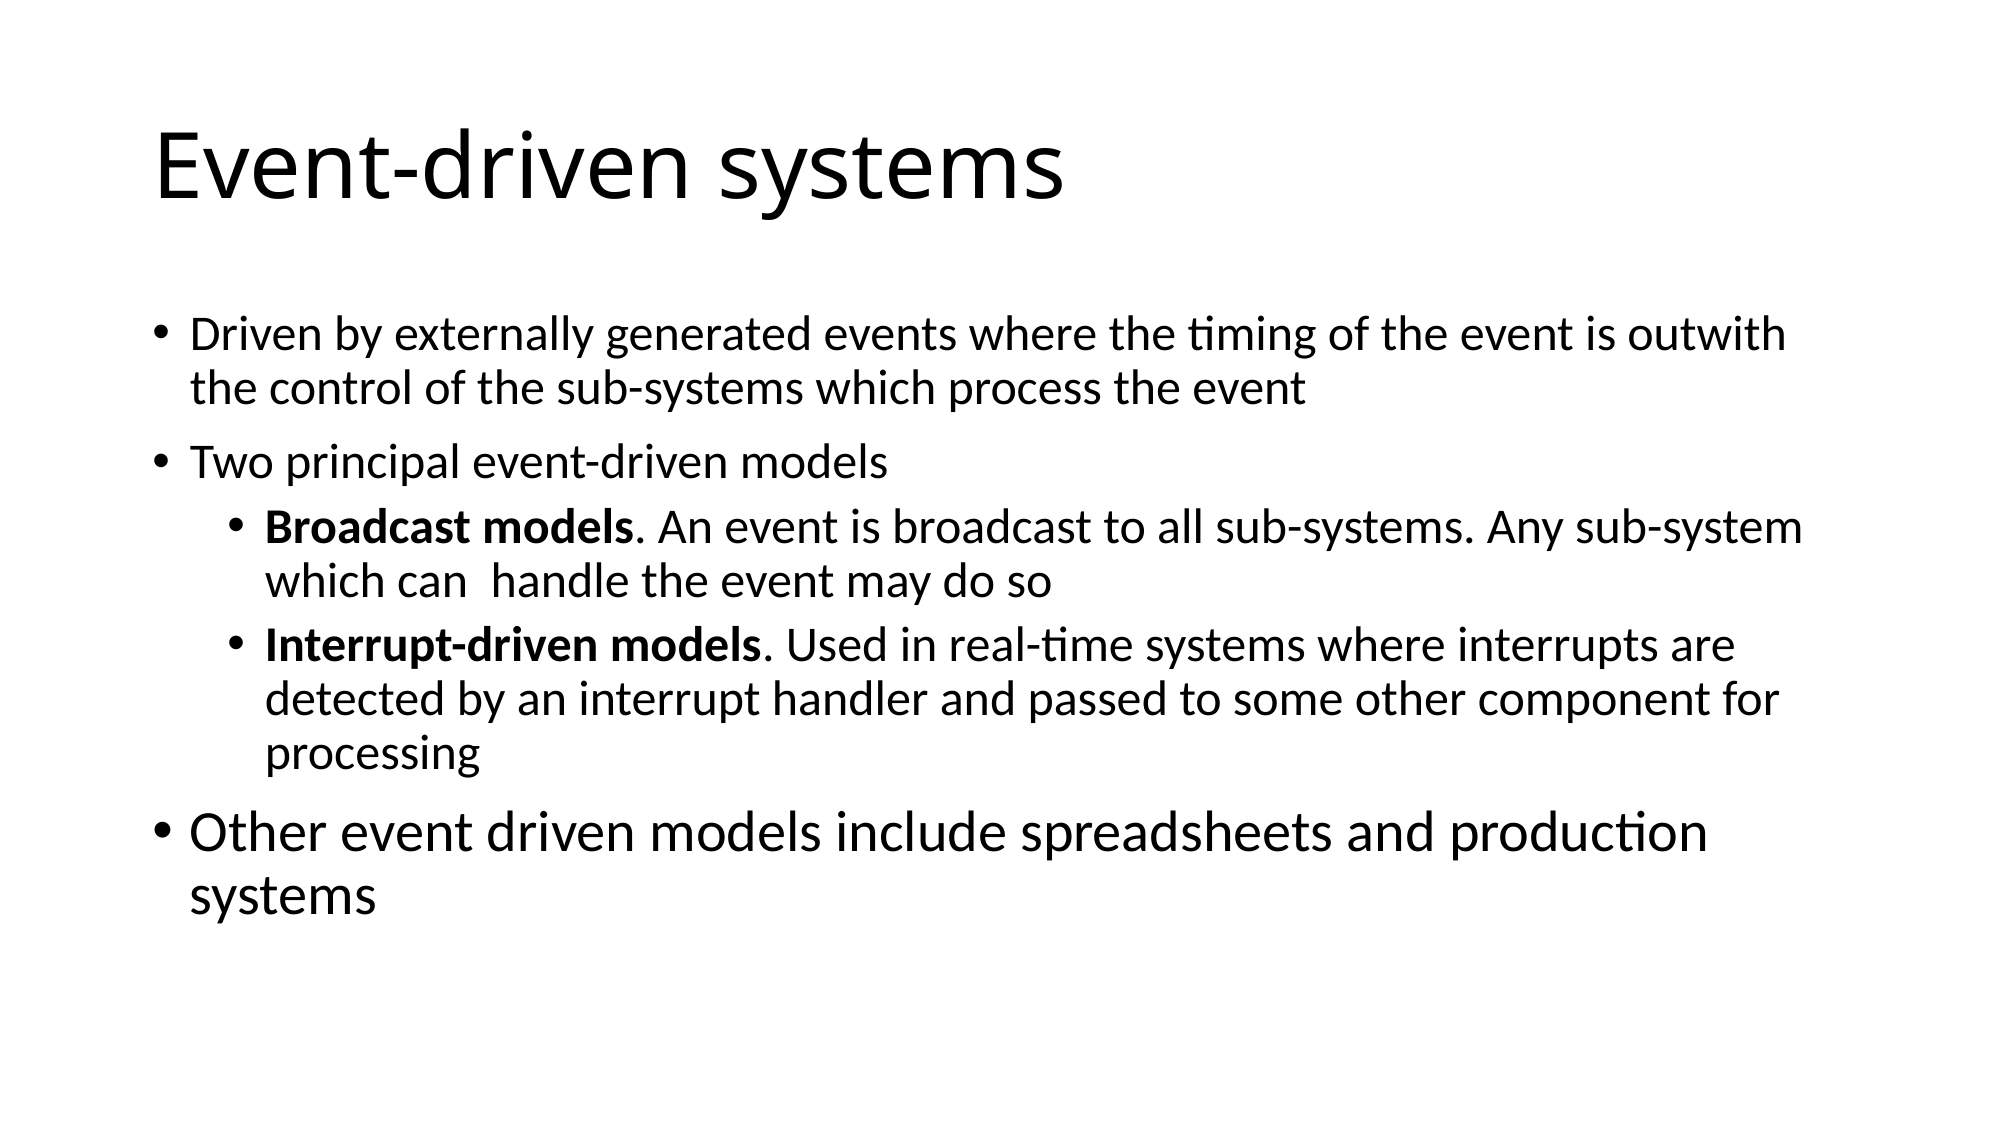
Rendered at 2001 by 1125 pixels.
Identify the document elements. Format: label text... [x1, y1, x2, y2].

title Event-driven systems [137, 59, 1863, 278]
list Driven by externally generated events where the timing of the event is outwith the control of the sub-systems which process the event Two principal event-driven models Broadcast models. An event is broadcast to all sub-systems. Any sub-system which can handle the event may do so Interrupt-driven models. Used in real-time systems where interrupts are detected by an interrupt handler and passed to some other component for processing Other event driven models include spreadsheets and production systems [137, 299, 1863, 1014]
